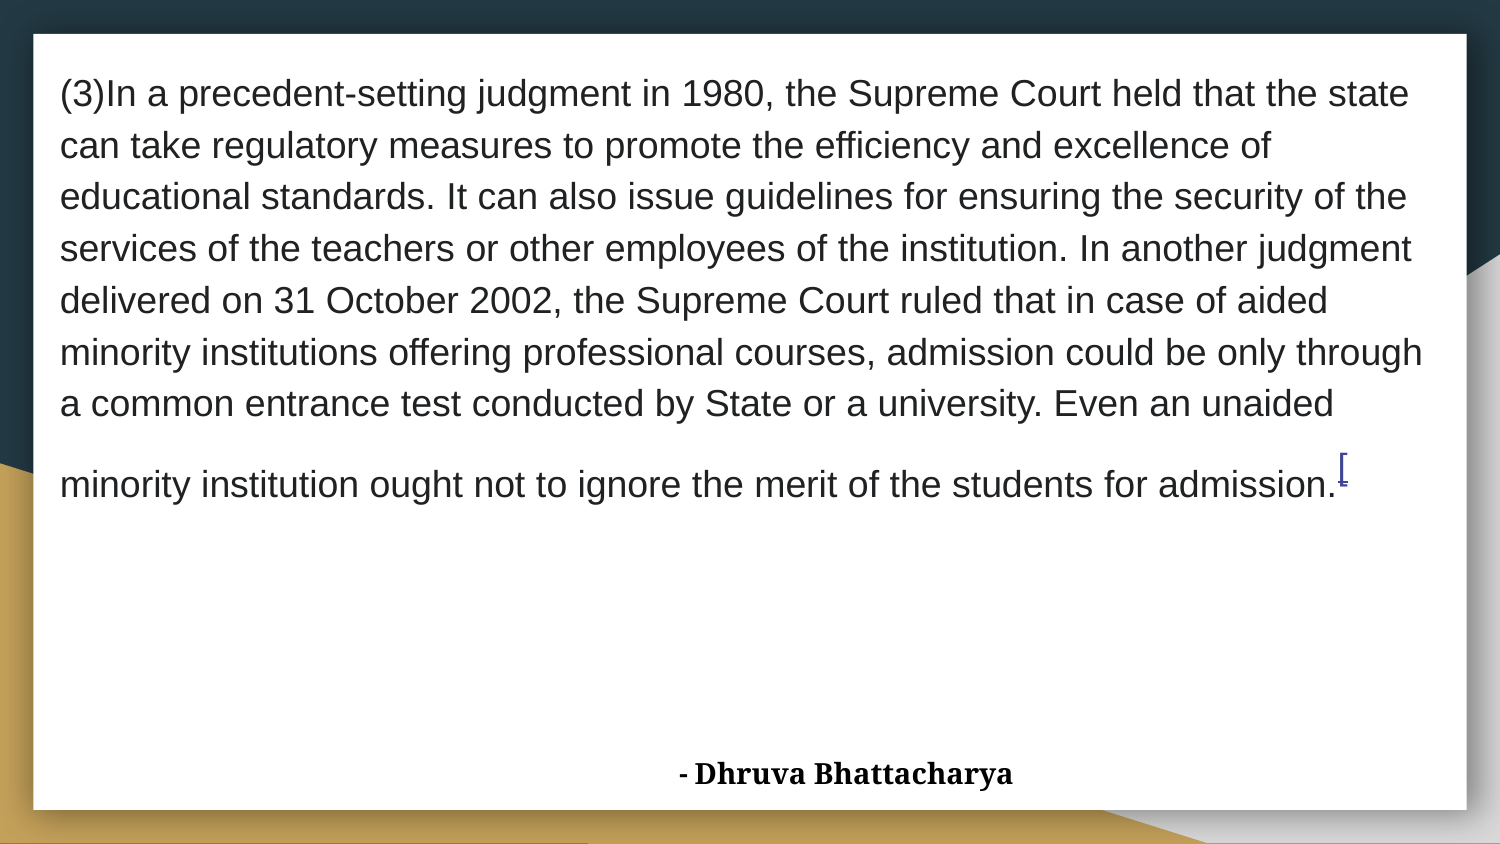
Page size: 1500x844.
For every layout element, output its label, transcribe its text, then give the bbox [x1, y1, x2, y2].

text_box (3)In a precedent-setting judgment in 1980, the Supreme Court held that the state can take regulatory measures to promote the efficiency and excellence of educational standards. It can also issue guidelines for ensuring the security of the services of the teachers or other employees of the institution. In another judgment delivered on 31 October 2002, the Supreme Court ruled that in case of aided minority institutions offering professional courses, admission could be only through a common entrance test conducted by State or a university. Even an unaided minority institution ought not to ignore the merit of the students for admission.[ - Dhruva Bhattacharya [44, 47, 1450, 804]
